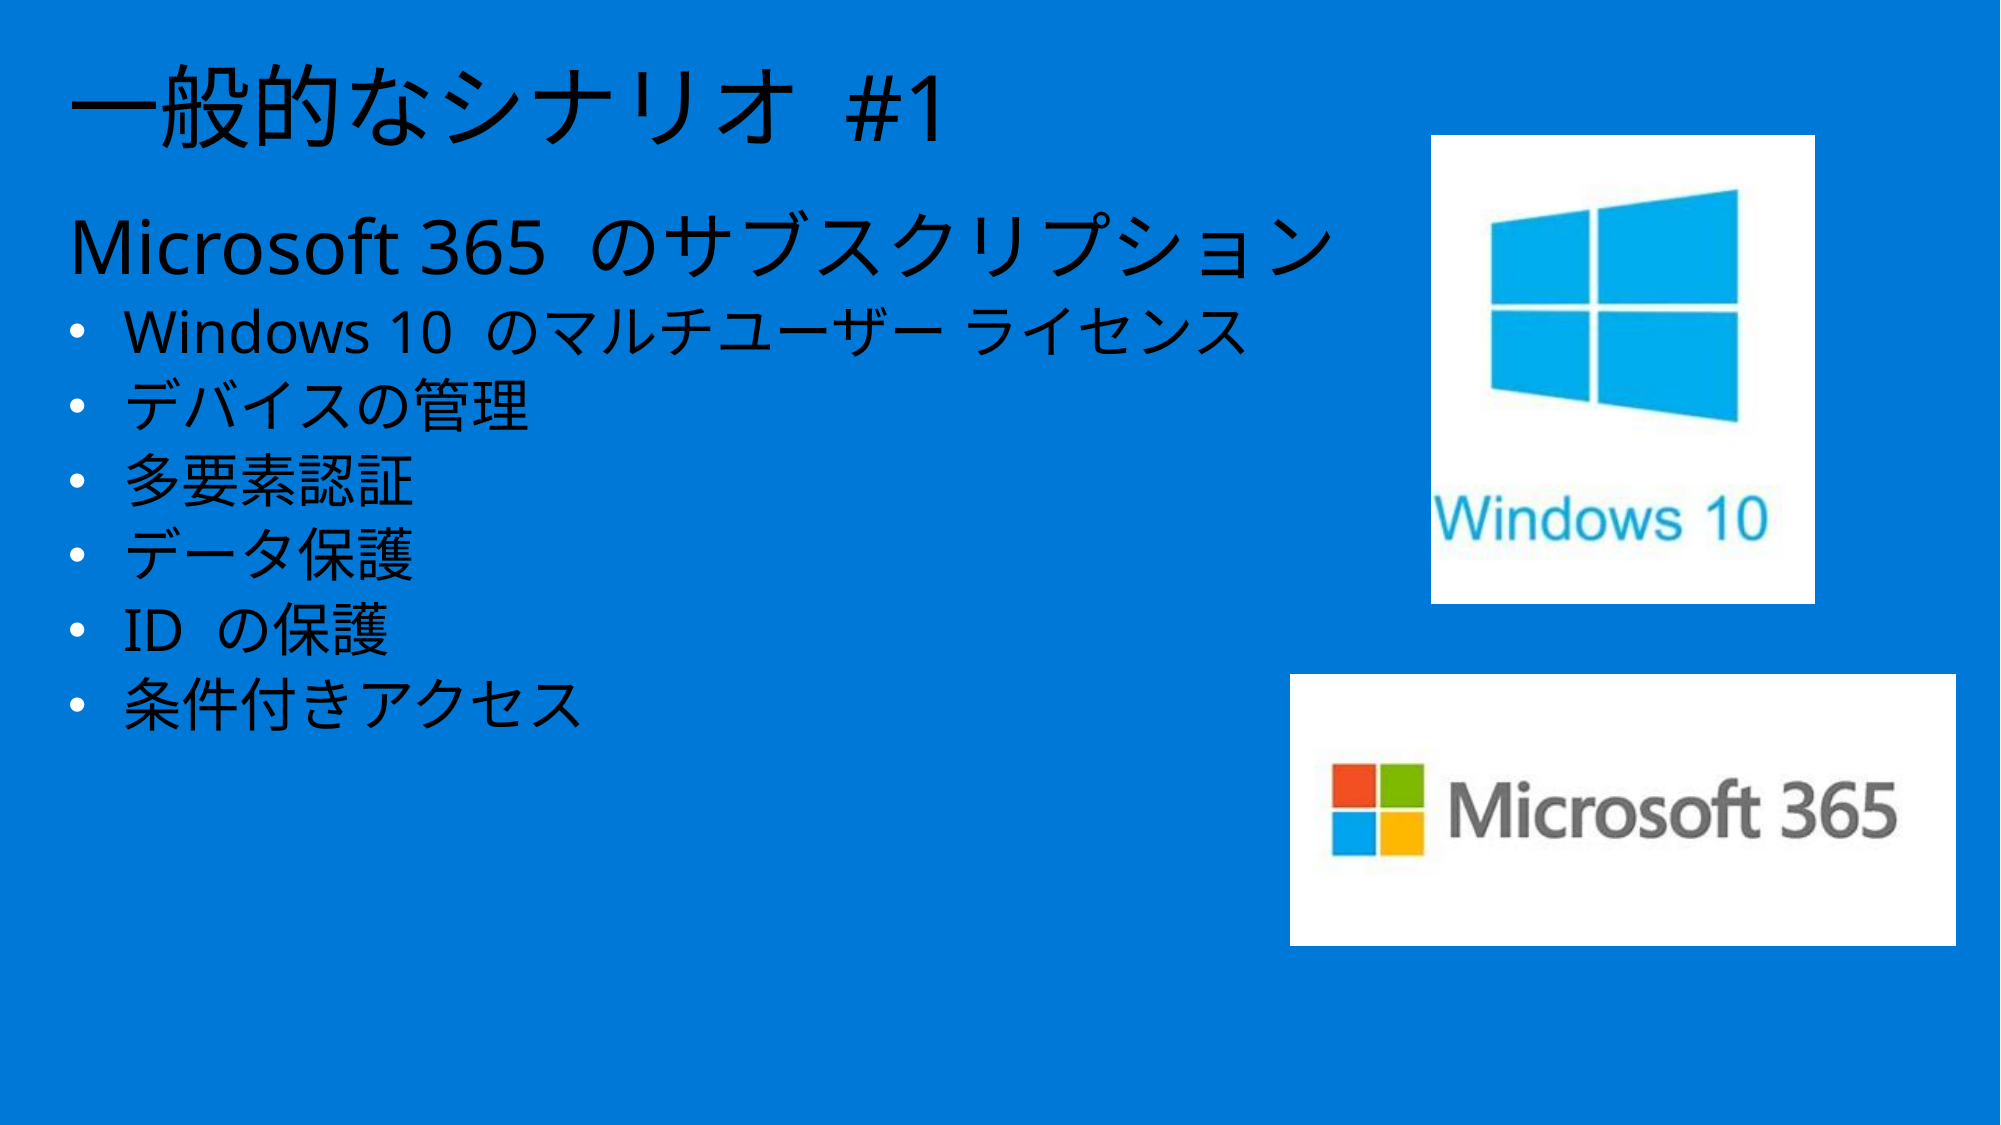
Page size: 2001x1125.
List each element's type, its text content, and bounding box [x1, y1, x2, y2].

list Microsoft 365 のサブスクリプション Windows 10 のマルチユーザー ライセンス デバイスの管理 多要素認証 データ保護 ID の保護 条件付きアクセス [44, 195, 1588, 917]
picture [1289, 674, 1957, 946]
title 一般的なシナリオ #1 [44, 47, 1957, 196]
picture [1431, 134, 1815, 605]
